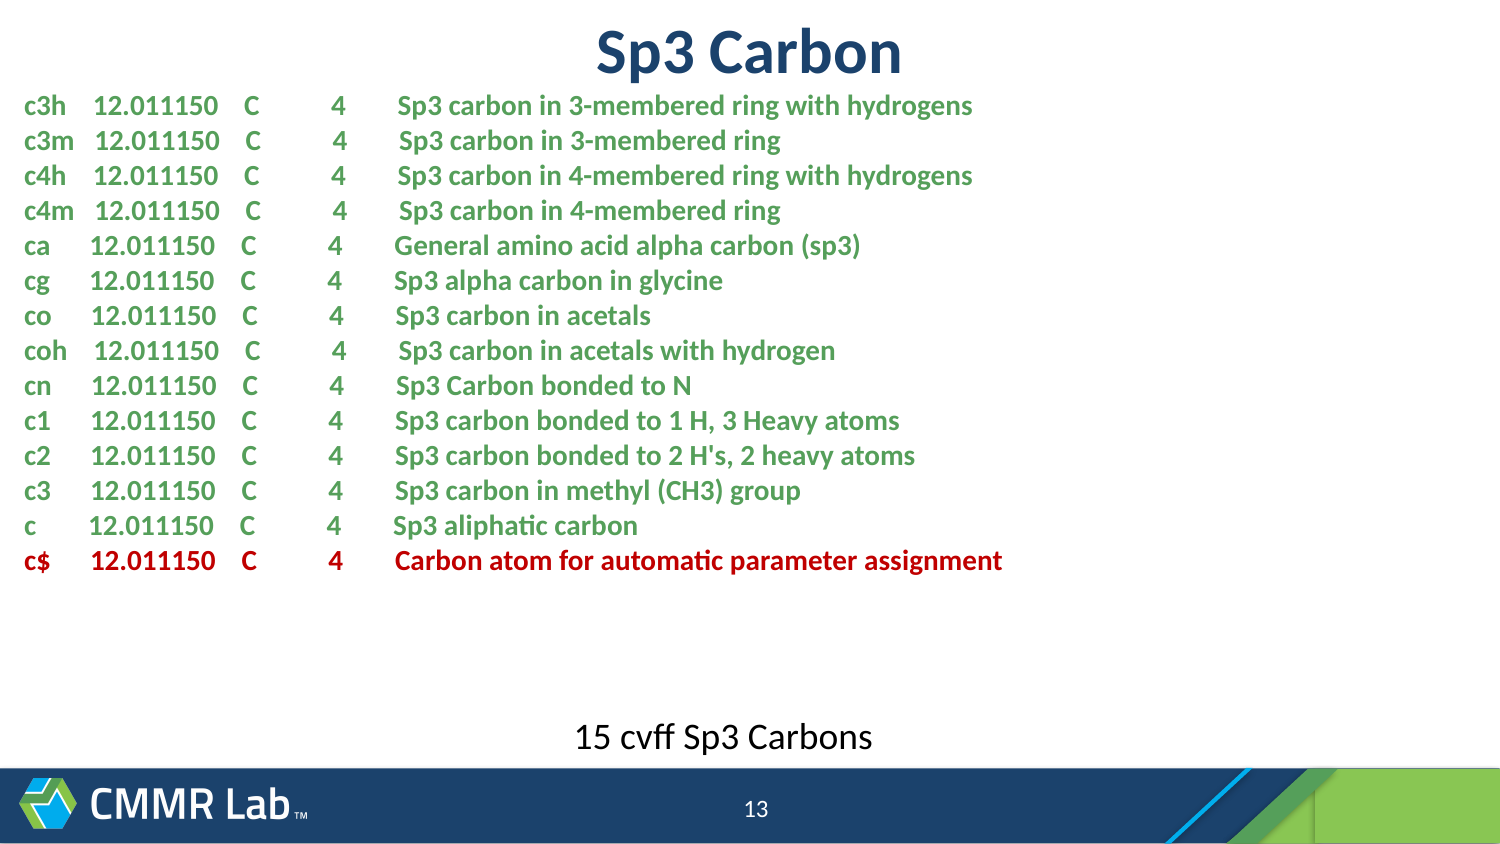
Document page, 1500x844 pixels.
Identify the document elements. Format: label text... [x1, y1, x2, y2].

title Sp3 Carbon [0, 0, 1500, 94]
picture [0, 761, 324, 843]
text_box 15 cvff Sp3 Carbons [558, 704, 1009, 765]
slide_number 13 [581, 784, 932, 830]
text_box c3h 12.011150 C 4 Sp3 carbon in 3-membered ring with hydrogens c3m 12.011150 C 4 Sp3 carbon in 3-membered ring c4h 12.011150 C 4 Sp3 carbon in 4-membered ring with hydrogens c4m 12.011150 C 4 Sp3 carbon in 4-membered ring ca 12.011150 C 4 General amino acid alpha carbon (sp3) cg 12.011150 C 4 Sp3 alpha carbon in glycine co 12.011150 C 4 Sp3 carbon in acetals coh 12.011150 C 4 Sp3 carbon in acetals with hydrogen cn 12.011150 C 4 Sp3 Carbon bonded to N c1 12.011150 C 4 Sp3 carbon bonded to 1 H, 3 Heavy atoms c2 12.011150 C 4 Sp3 carbon bonded to 2 H's, 2 heavy atoms c3 12.011150 C 4 Sp3 carbon in methyl (CH3) group c 12.011150 C 4 Sp3 aliphatic carbon c$ 12.011150 C 4 Carbon atom for automatic parameter assignment [9, 79, 1427, 584]
